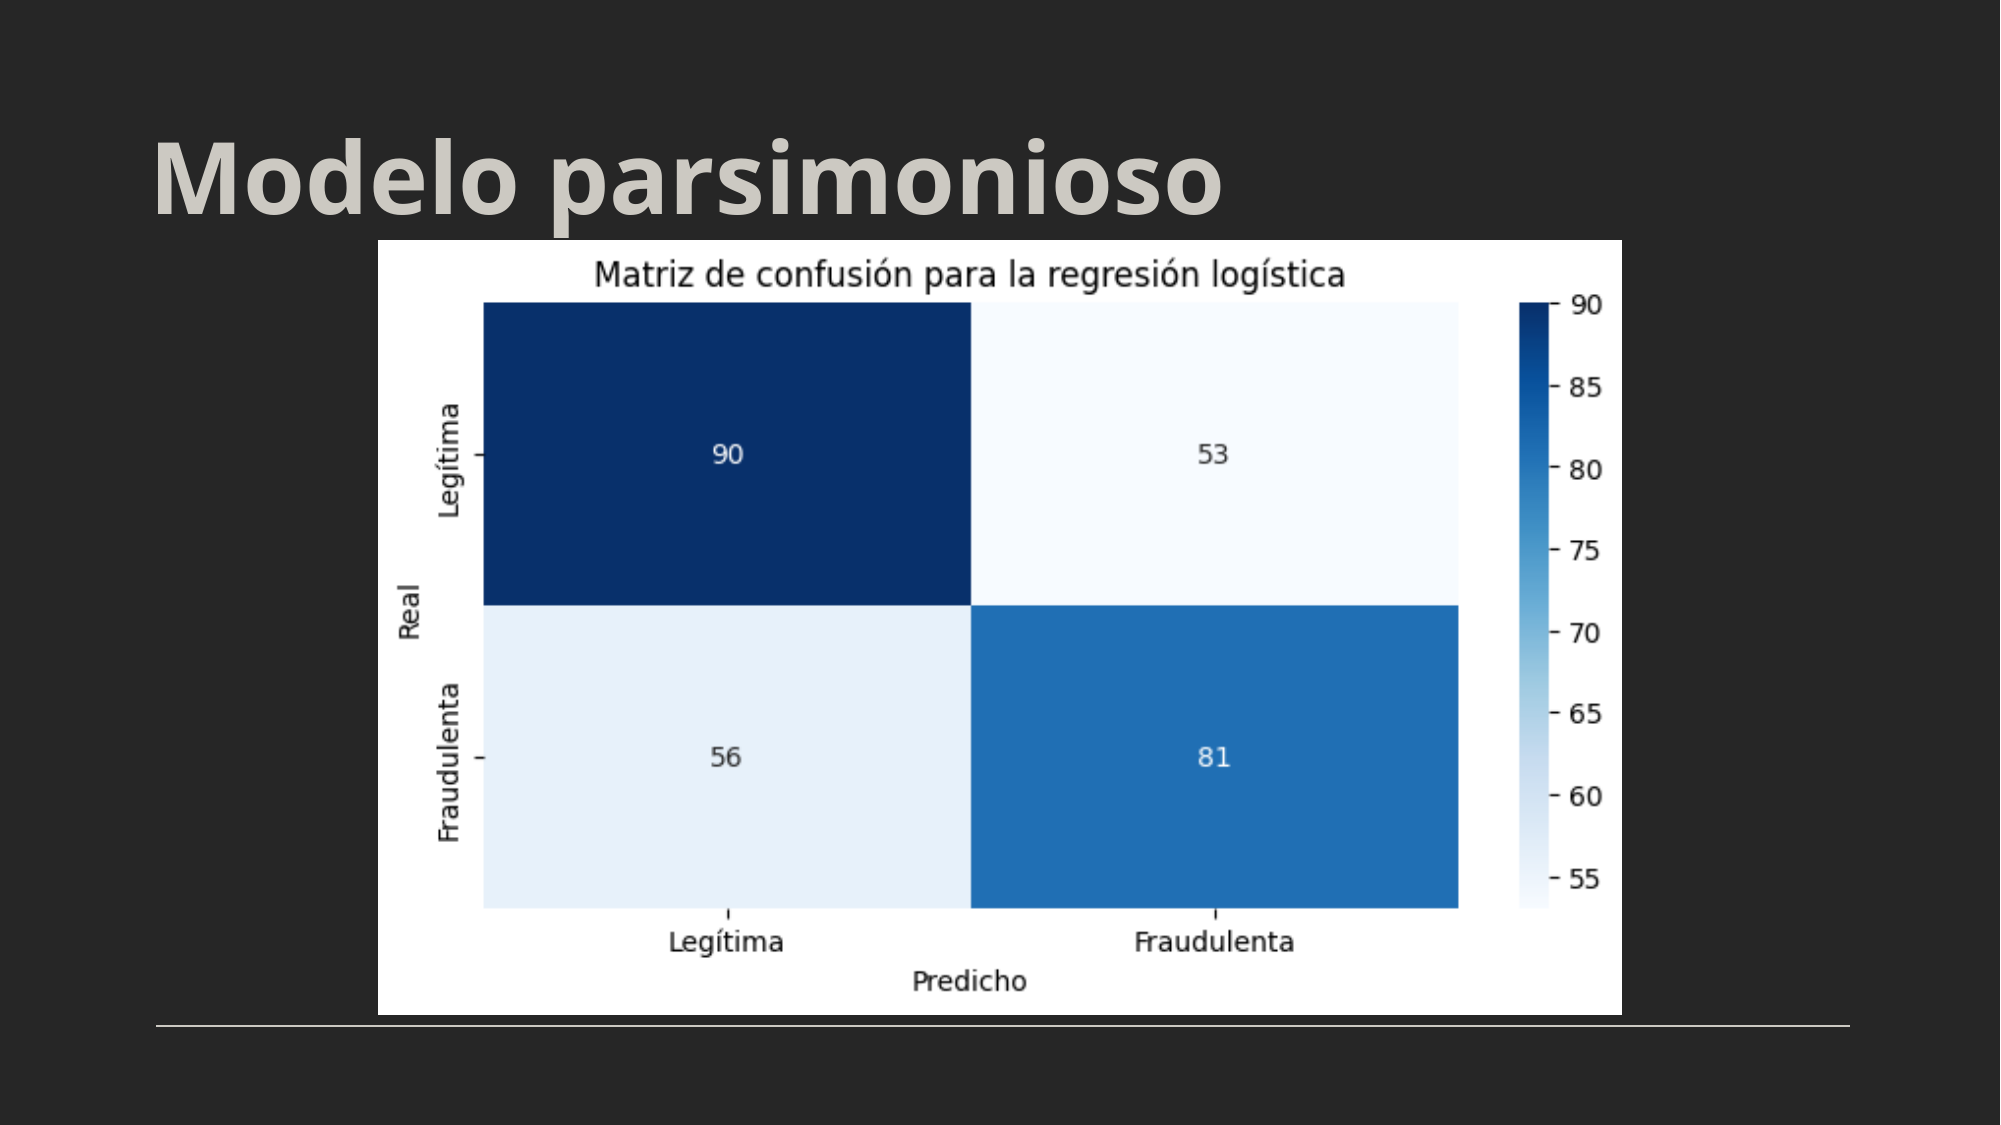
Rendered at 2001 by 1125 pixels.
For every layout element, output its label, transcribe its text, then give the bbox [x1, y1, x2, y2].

picture [378, 240, 1622, 1015]
title Modelo parsimonioso [134, 63, 1846, 242]
